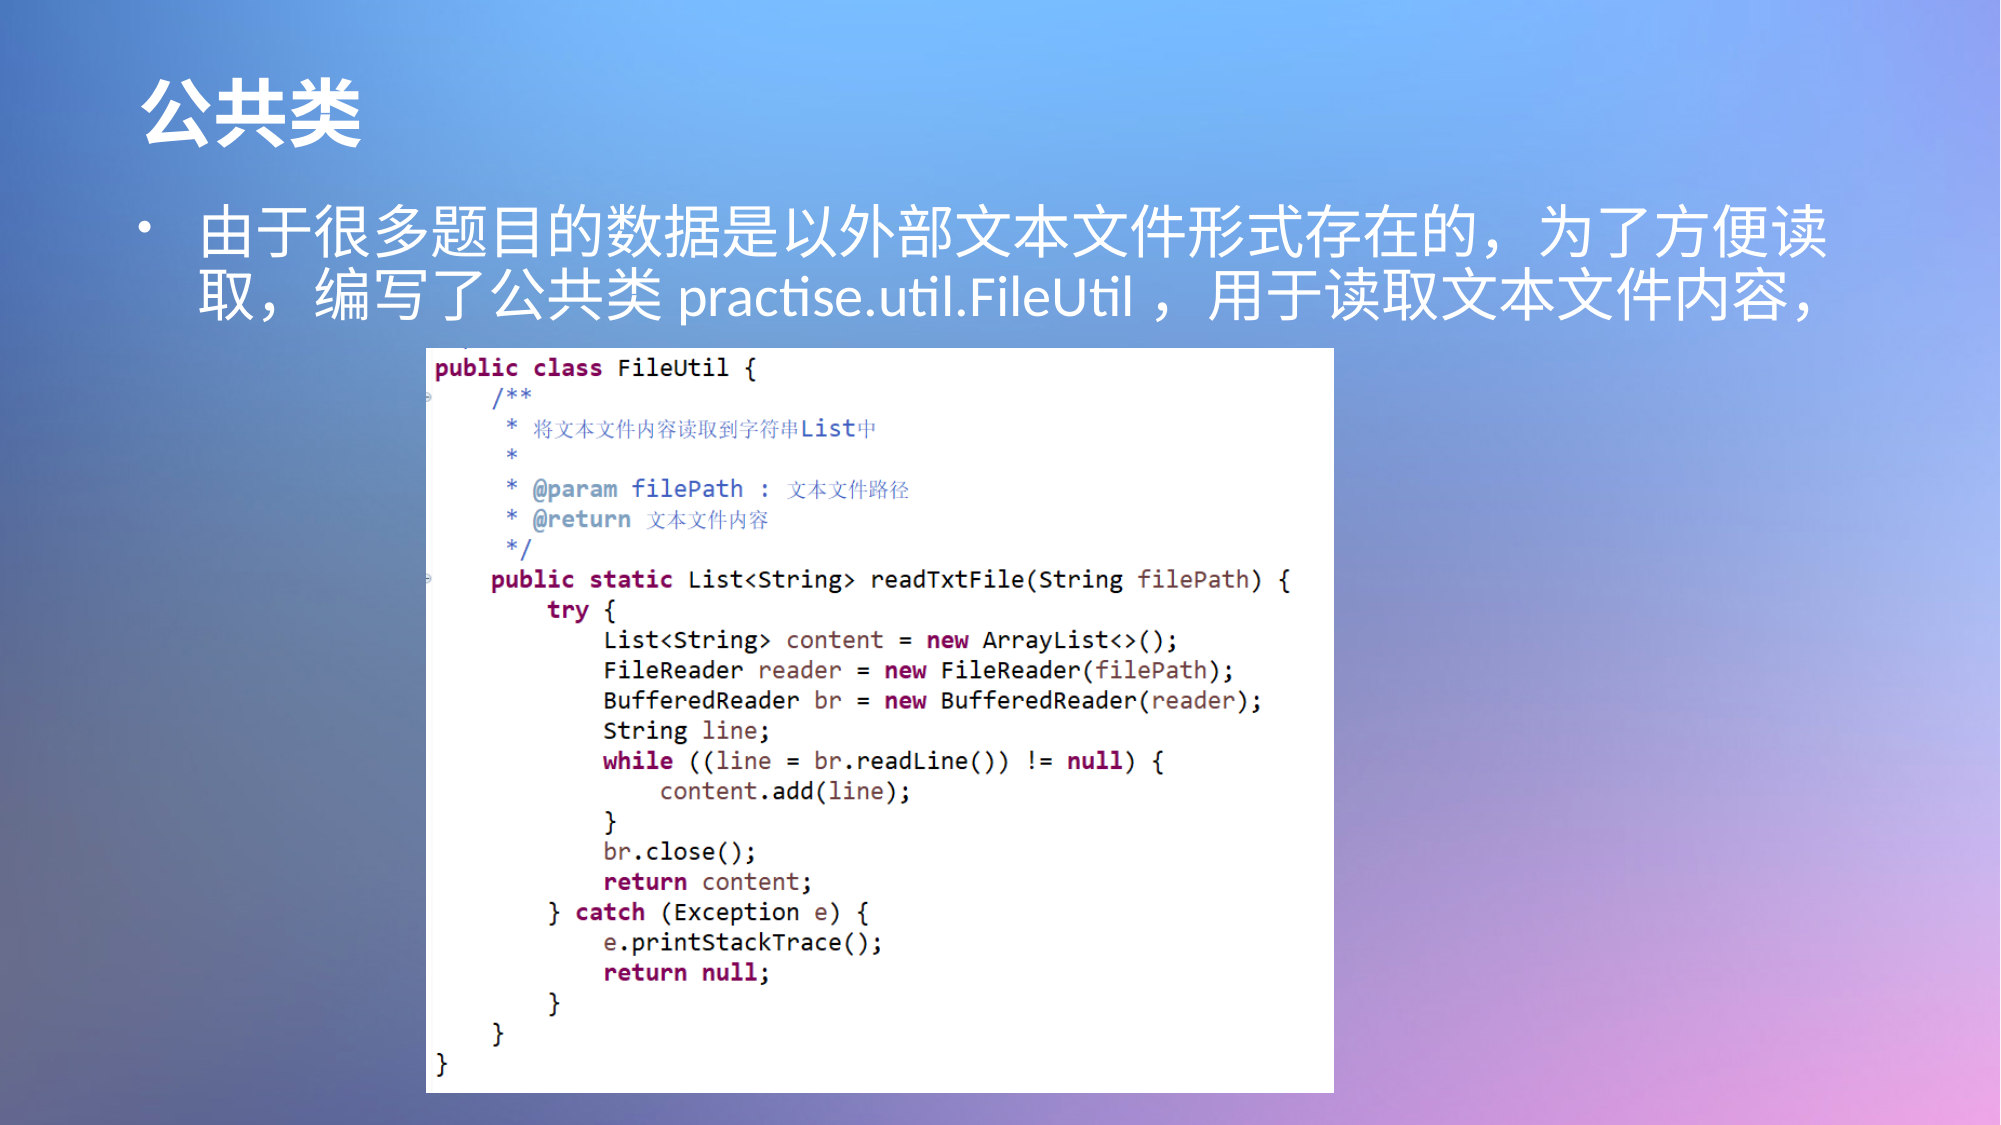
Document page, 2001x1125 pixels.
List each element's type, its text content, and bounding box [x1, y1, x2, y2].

title 公共类 [123, 66, 1876, 166]
list 由于很多题目的数据是以外部文本文件形式存在的，为了方便读取，编写了公共类practise.util.FileUtil，用于读取文本文件内容， [123, 195, 1876, 1022]
picture [0, 0, 2001, 1125]
